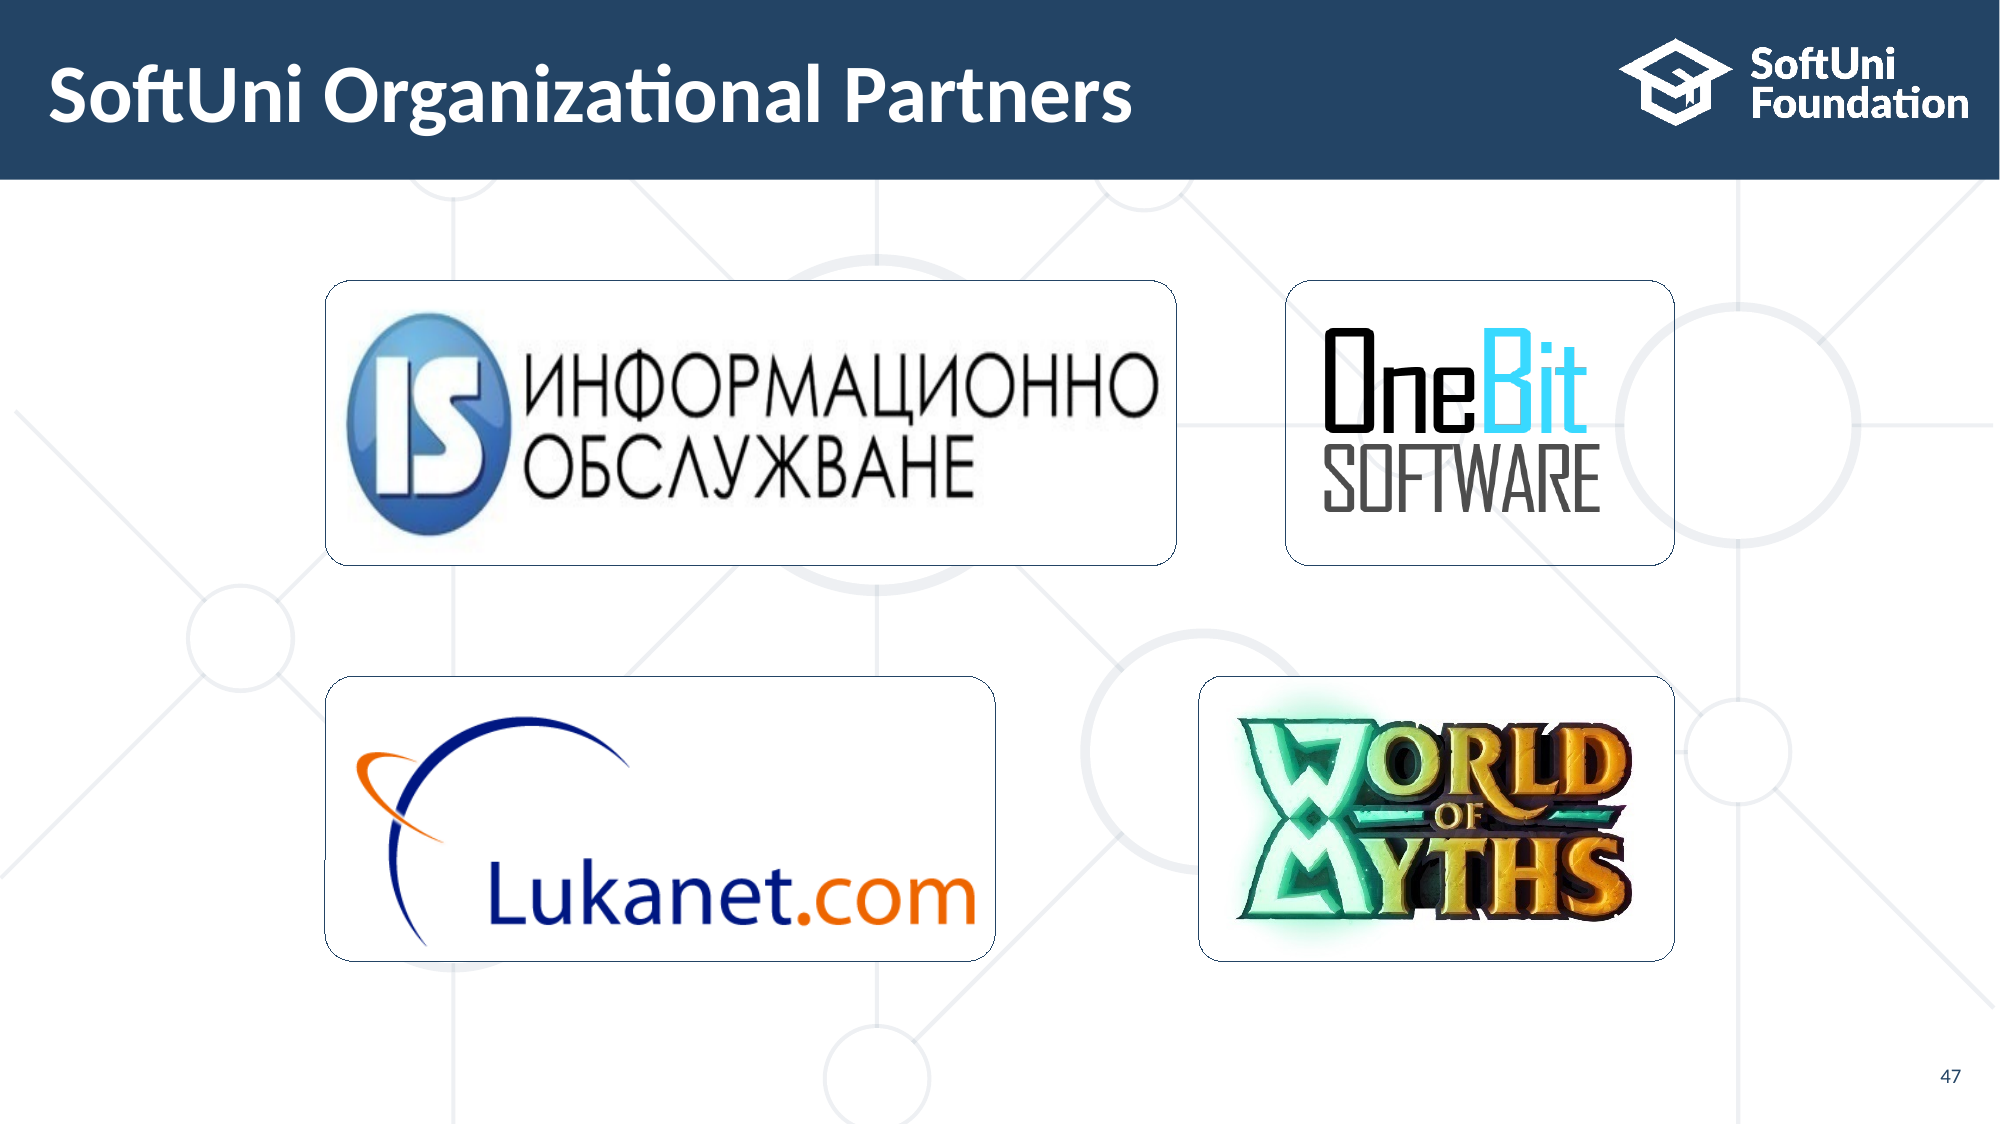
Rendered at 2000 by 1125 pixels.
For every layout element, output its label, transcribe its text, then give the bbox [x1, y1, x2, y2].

title SoftUni Organizational Partners [31, 16, 1591, 162]
picture [1618, 38, 1968, 126]
slide_number 47 [1896, 1049, 1968, 1101]
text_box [324, 280, 1675, 962]
